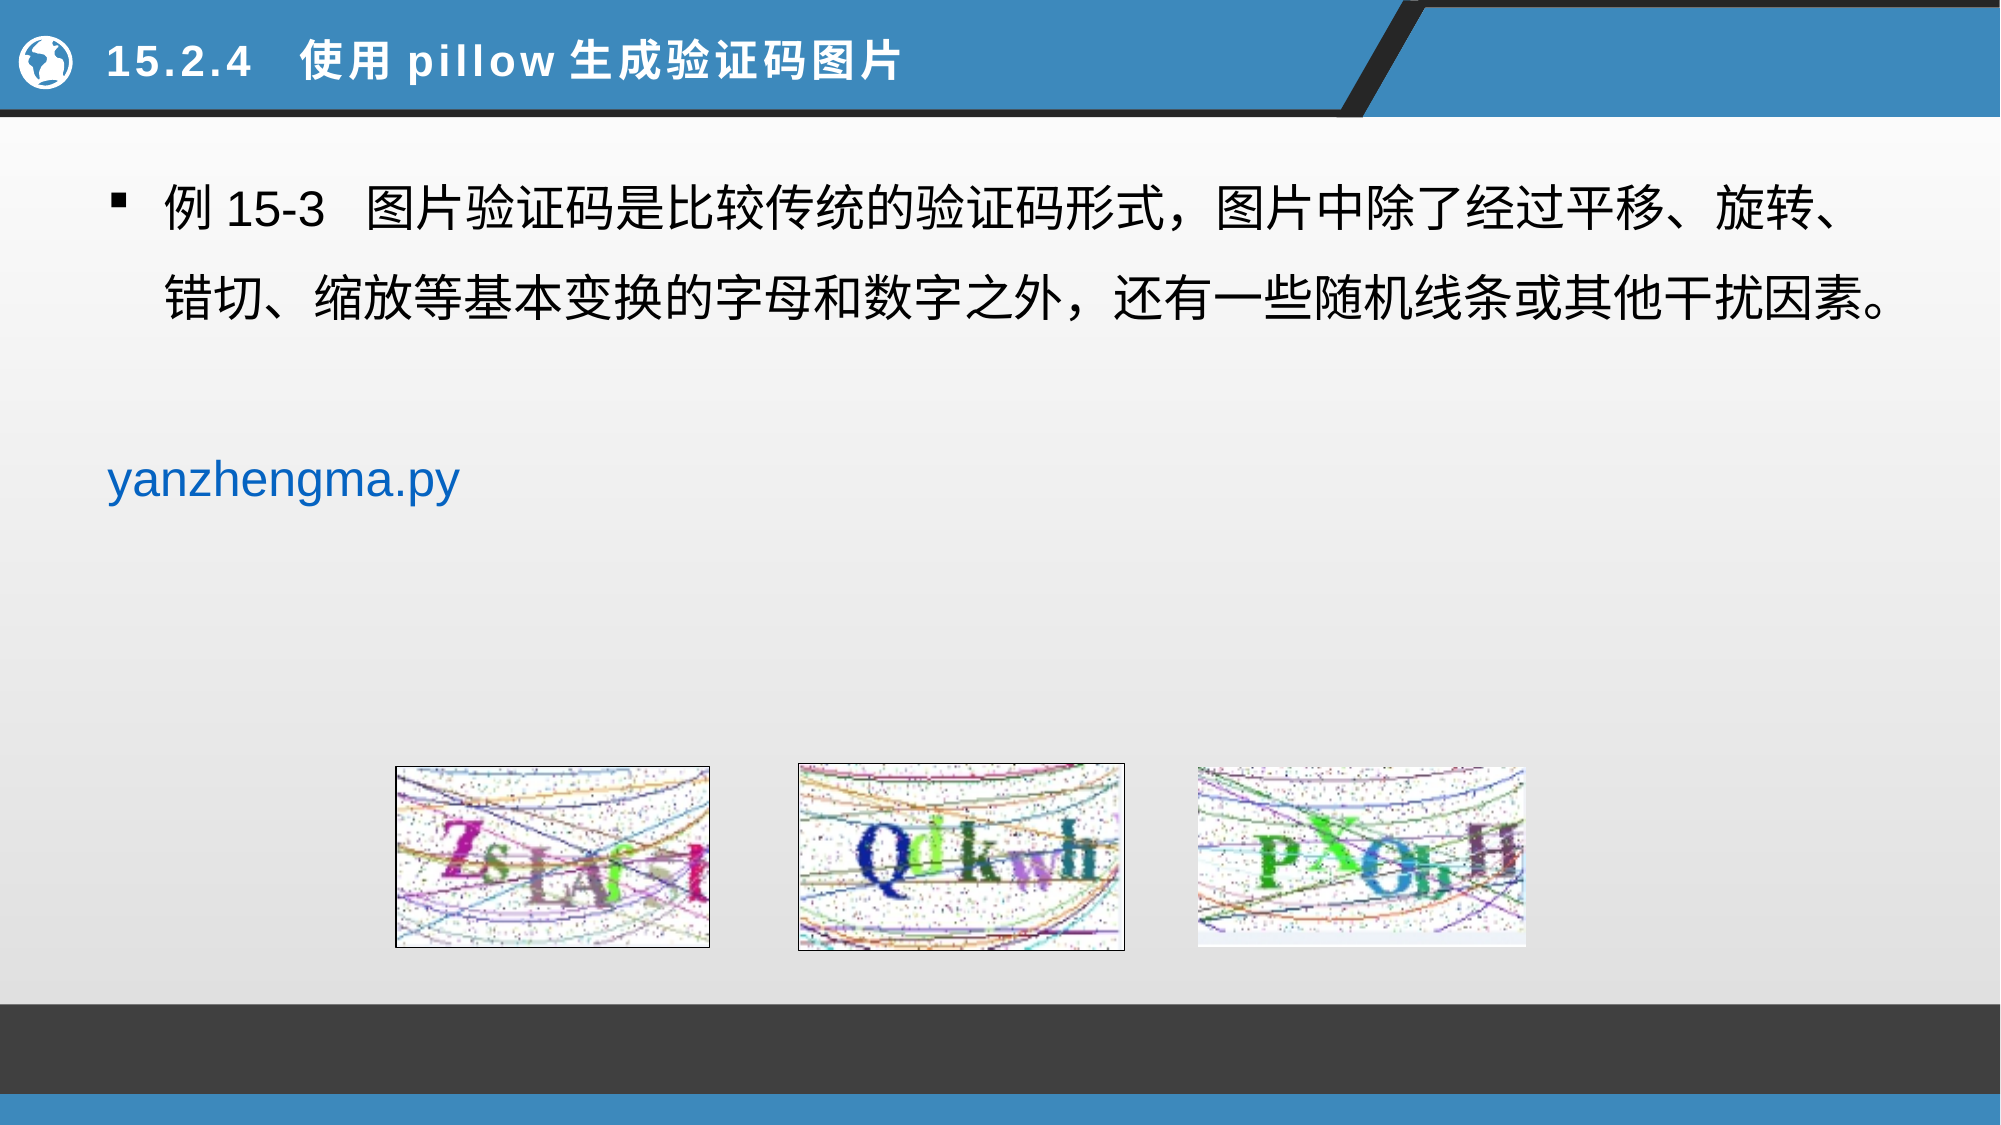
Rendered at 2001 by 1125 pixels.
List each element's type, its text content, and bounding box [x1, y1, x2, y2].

picture [1198, 767, 1526, 947]
picture [396, 767, 709, 947]
list 例15-3 图片验证码是比较传统的验证码形式，图片中除了经过平移、旋转、错切、缩放等基本变换的字母和数字之外，还有一些随机线条或其他干扰因素。 yanzhengma.py [90, 146, 1921, 976]
picture [799, 764, 1124, 950]
title 15.2.4 使用pillow生成验证码图片 [90, 24, 977, 146]
